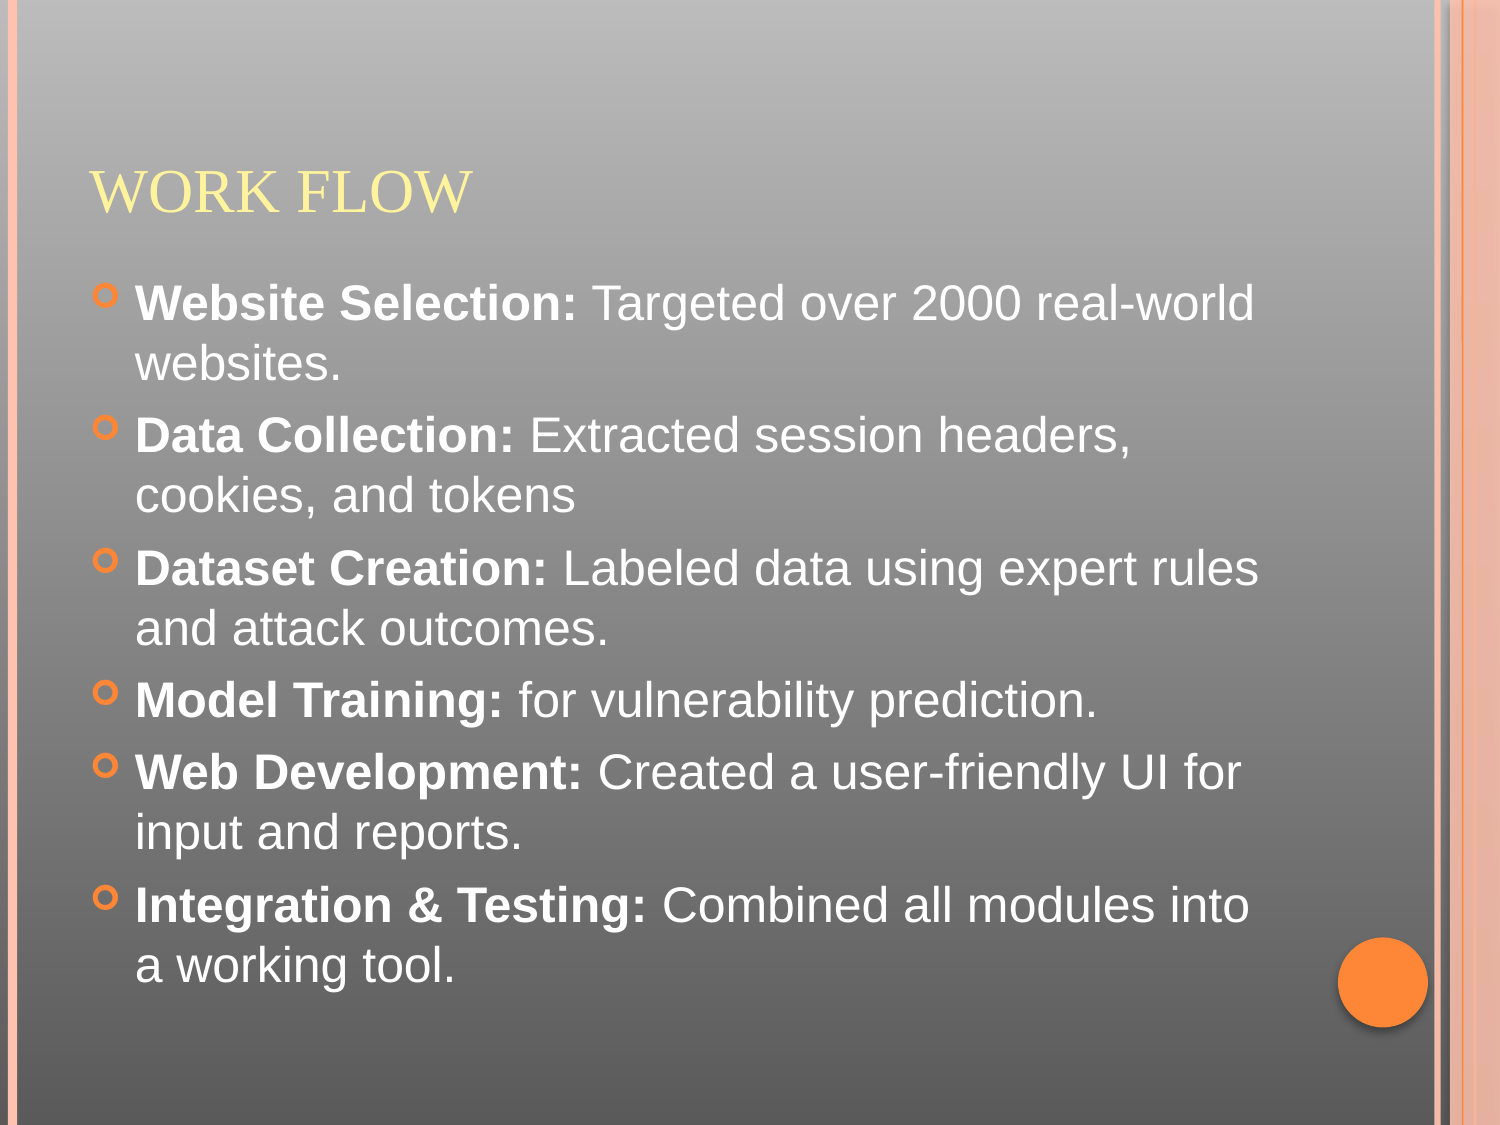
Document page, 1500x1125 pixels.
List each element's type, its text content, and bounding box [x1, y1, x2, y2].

title Work flow [75, 45, 1300, 233]
list Website Selection: Targeted over 2000 real-world websites. Data Collection: Extracted session headers, cookies, and tokens Dataset Creation: Labeled data using expert rules and attack outcomes. Model Training: for vulnerability prediction. Web Development: Created a user-friendly UI for input and reports. Integration & Testing: Combined all modules into a working tool. [75, 262, 1300, 1062]
